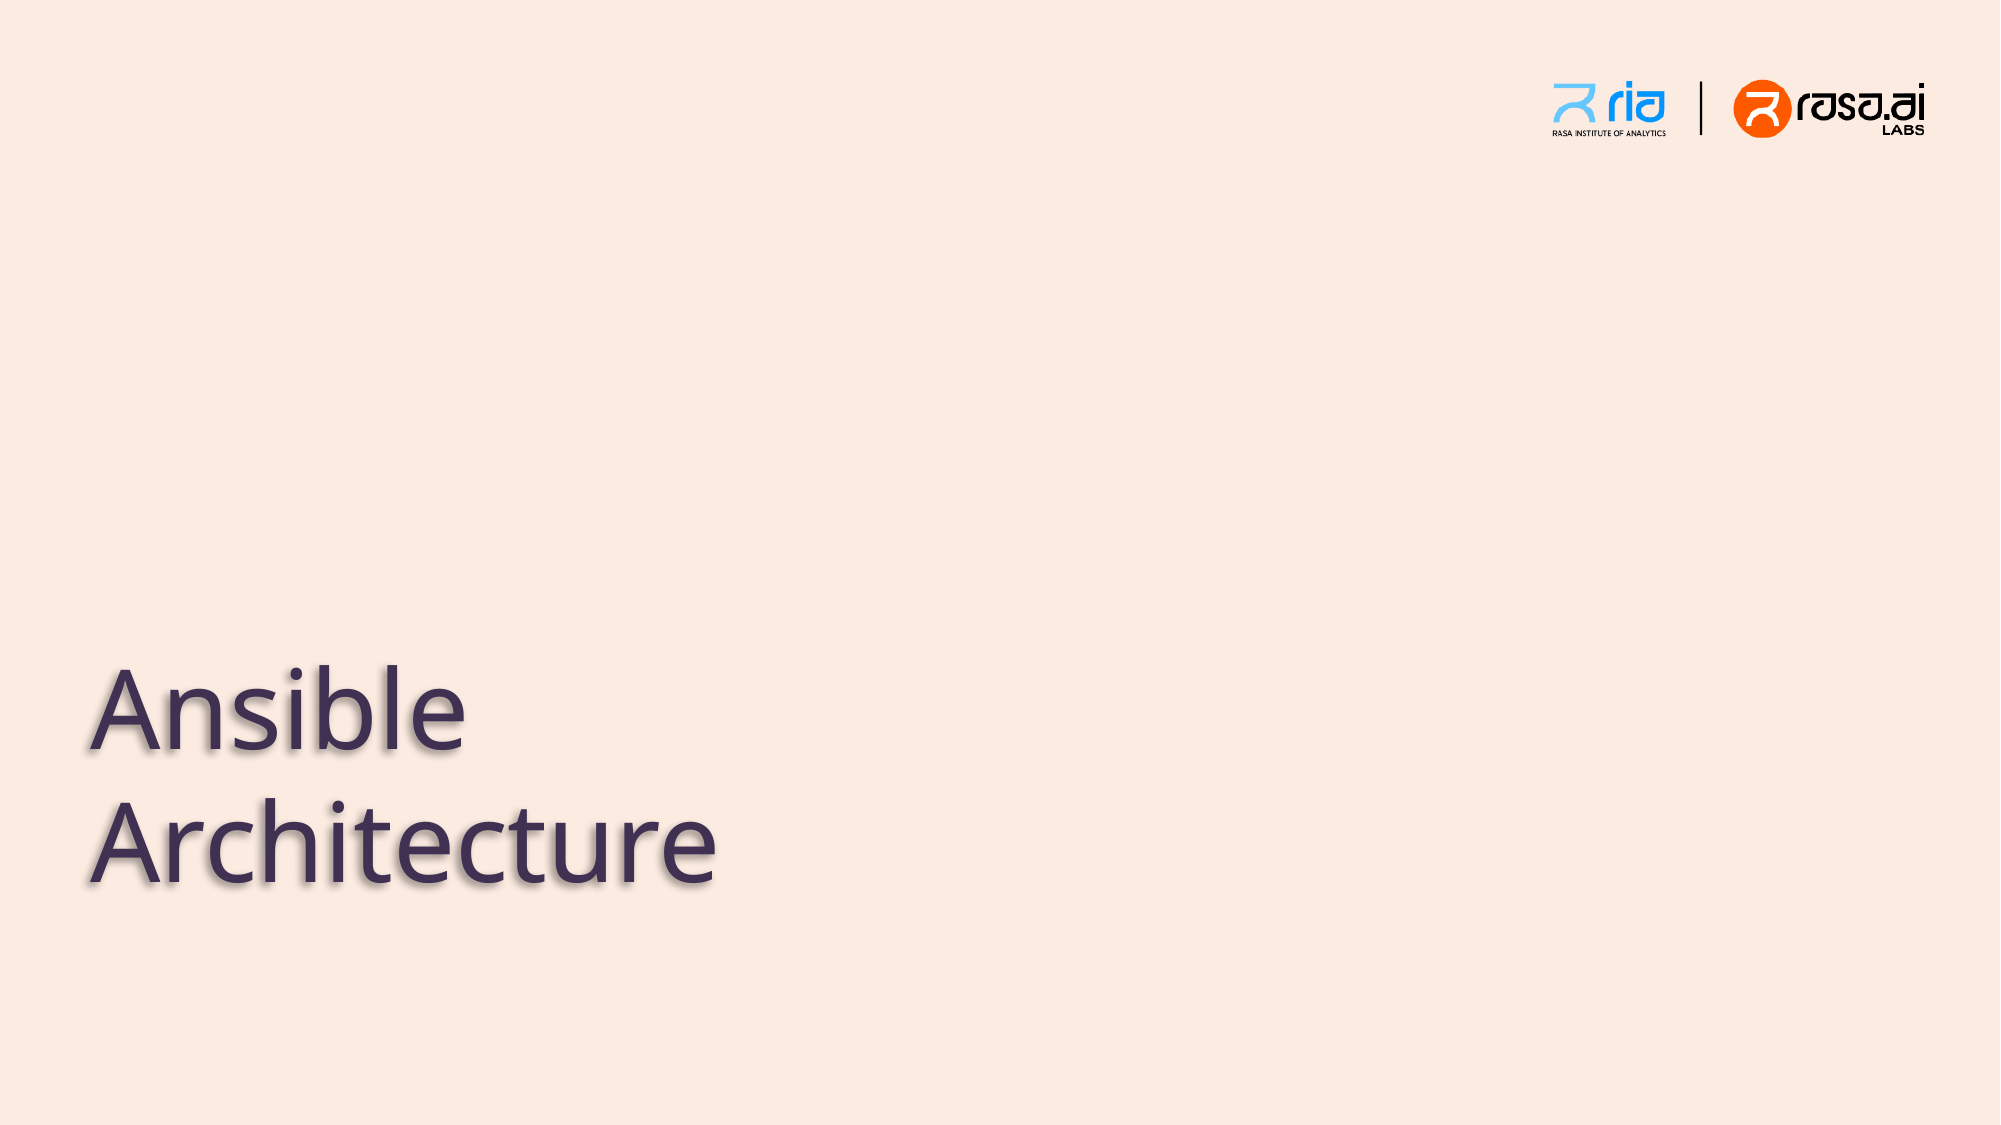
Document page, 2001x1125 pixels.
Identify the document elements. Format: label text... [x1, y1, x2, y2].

title Ansible Architecture [88, 636, 1075, 905]
picture [1550, 77, 1924, 138]
